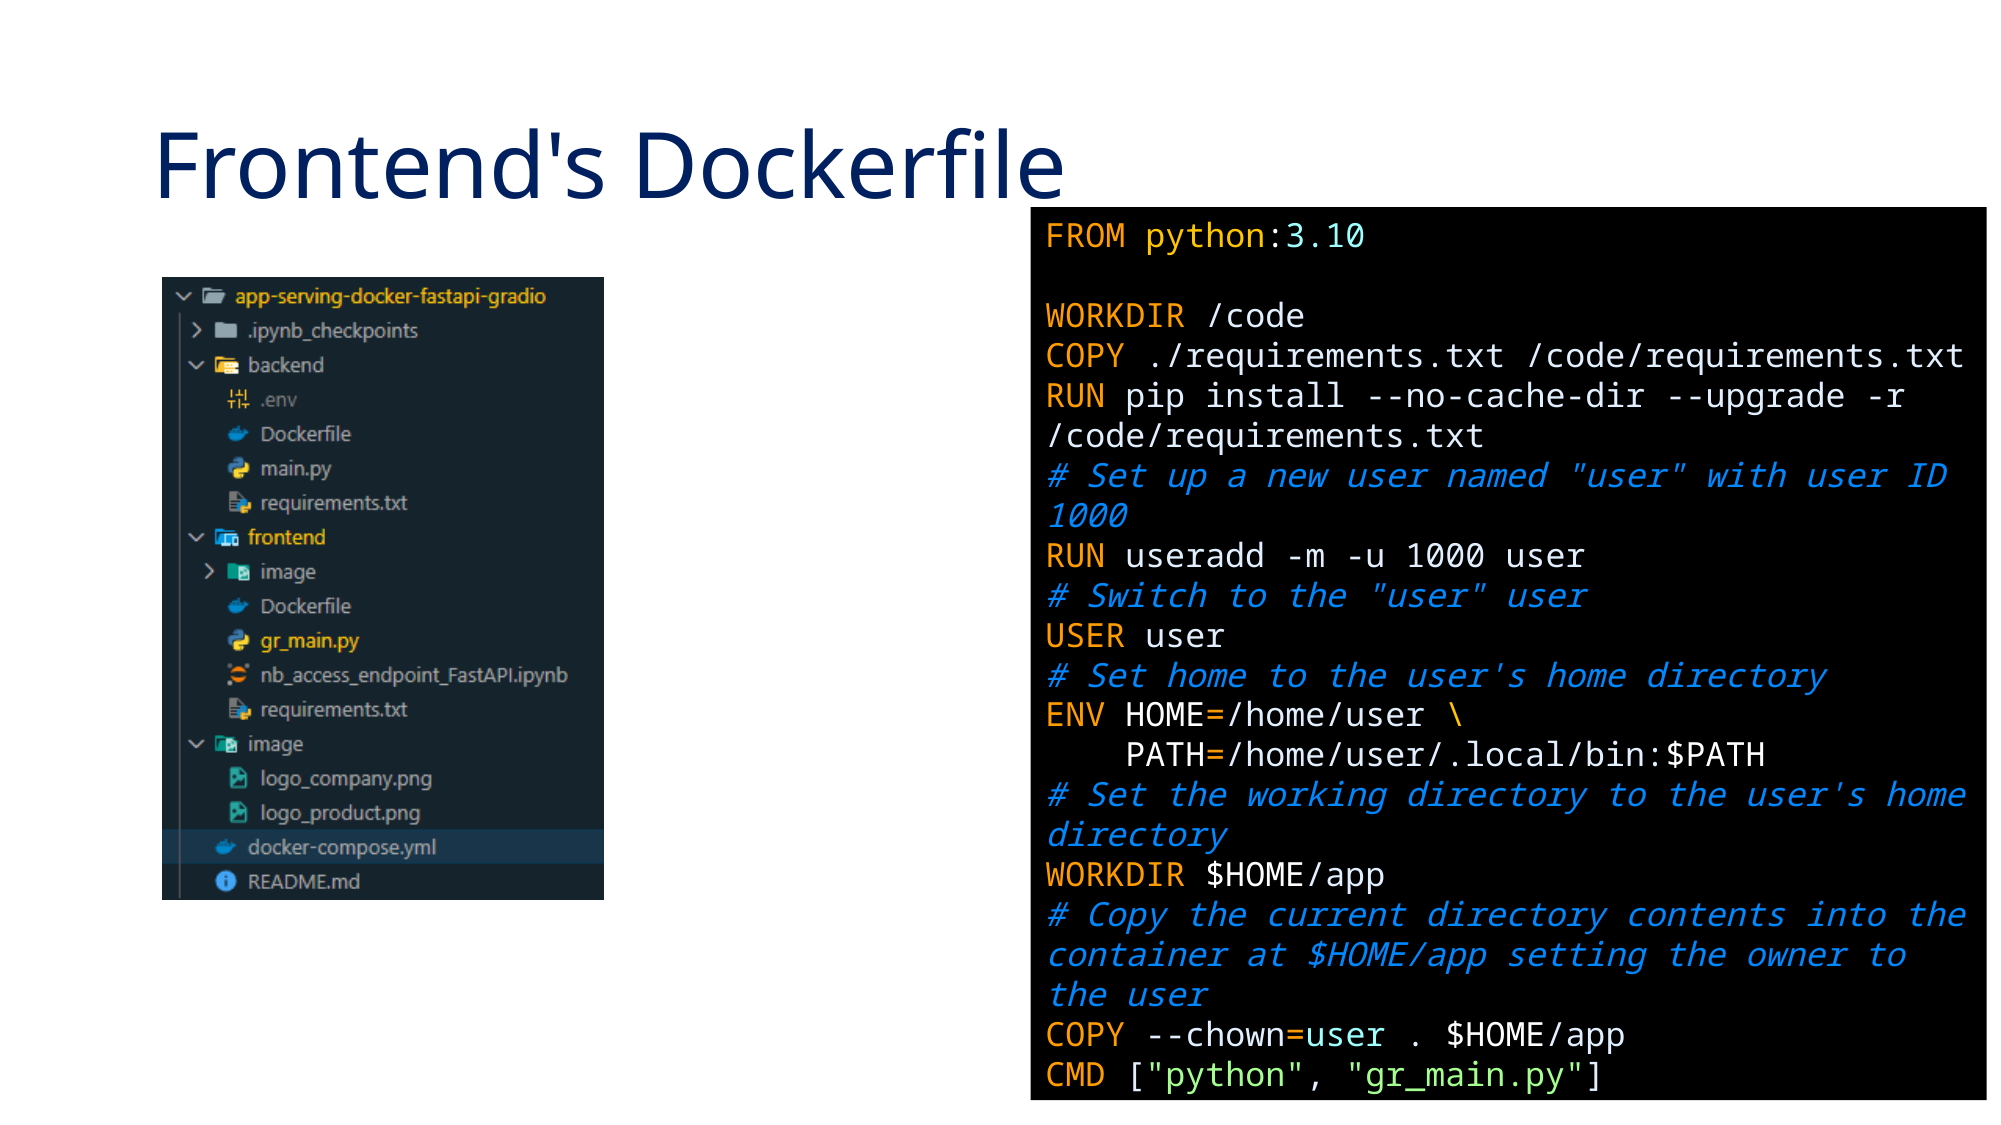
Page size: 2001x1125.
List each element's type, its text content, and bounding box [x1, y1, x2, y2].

title Frontend's Dockerfile [137, 59, 1863, 278]
picture [162, 276, 604, 900]
text_box FROM python:3.10 WORKDIR /code COPY ./requirements.txt /code/requirements.txt RUN pip install --no-cache-dir --upgrade -r /code/requirements.txt # Set up a new user named "user" with user ID 1000 RUN useradd -m -u 1000 user # Switch to the "user" user USER user # Set home to the user's home directory ENV HOME=/home/user \ PATH=/home/user/.local/bin:$PATH # Set the working directory to the user's home directory WORKDIR $HOME/app # Copy the current directory contents into the container at $HOME/app setting the owner to the user COPY --chown=user . $HOME/app CMD ["python", "gr_main.py"] [1030, 207, 1987, 1101]
